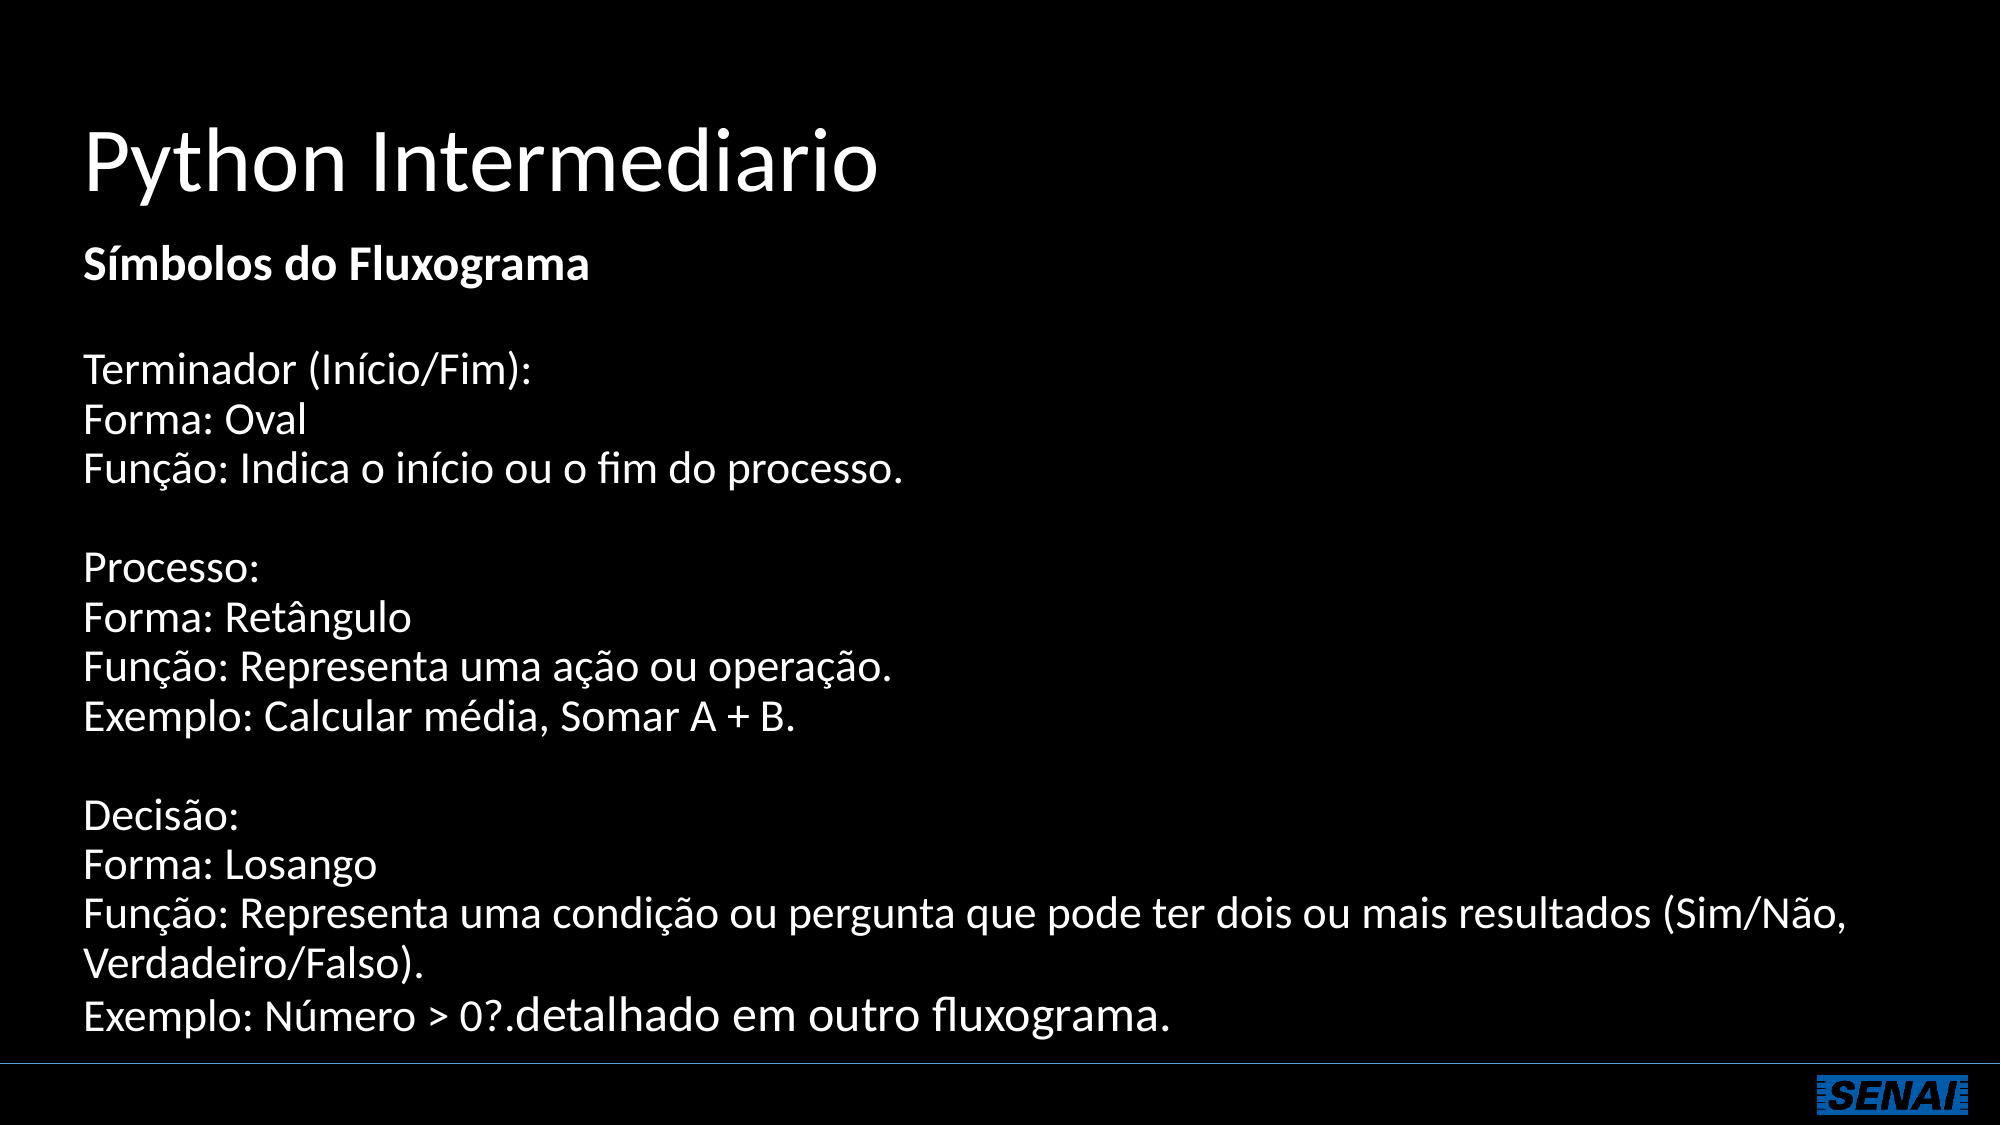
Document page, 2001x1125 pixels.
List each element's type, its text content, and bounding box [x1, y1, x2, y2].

picture [1817, 1075, 1968, 1115]
list Símbolos do Fluxograma Terminador (Início/Fim): Forma: Oval Função: Indica o início ou o fim do processo. Processo: Forma: Retângulo Função: Representa uma ação ou operação. Exemplo: Calcular média, Somar A + B. Decisão: Forma: Losango Função: Representa uma condição ou pergunta que pode ter dois ou mais resultados (Sim/Não, Verdadeiro/Falso). Exemplo: Número > 0?.detalhado em outro fluxograma. [68, 222, 1932, 970]
title Python Intermediario [68, 97, 1932, 222]
